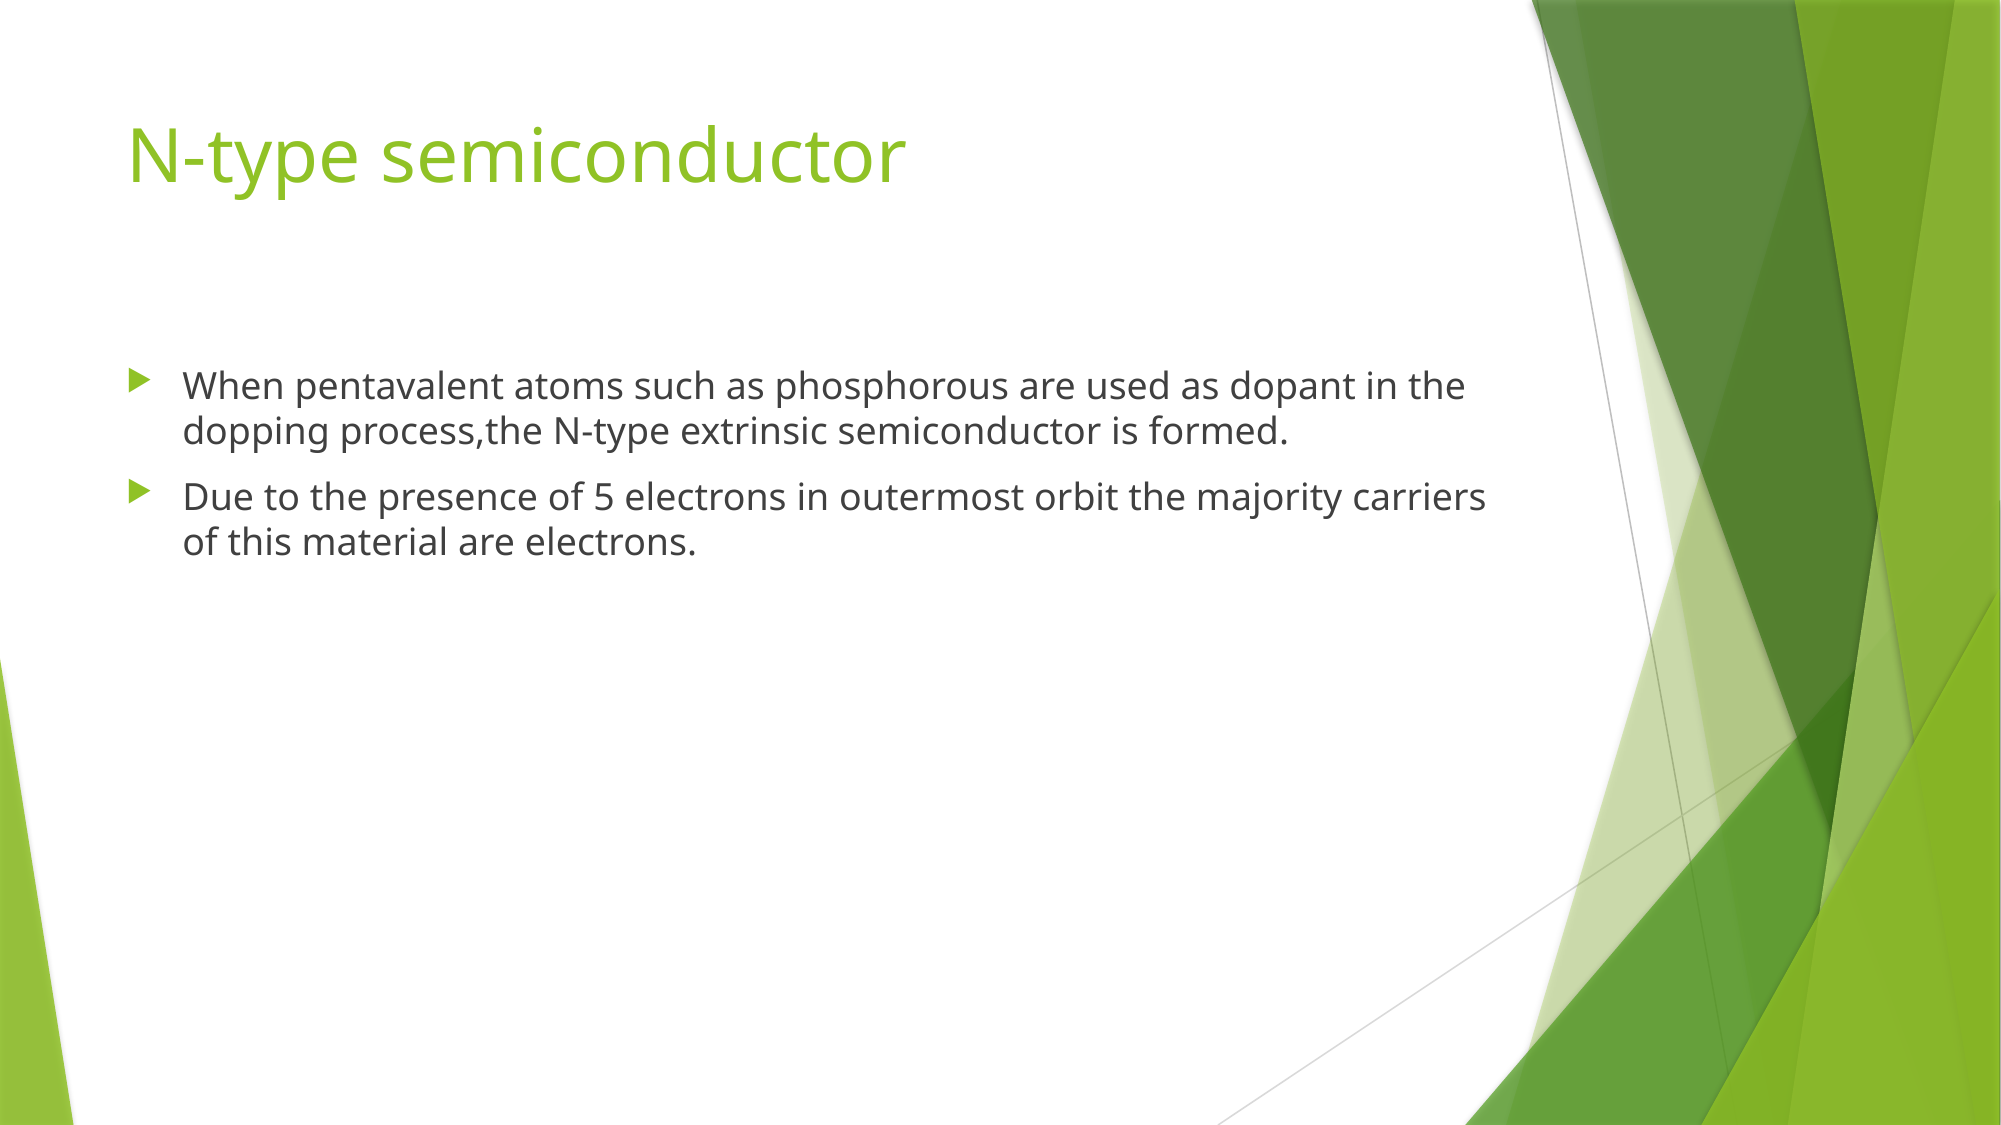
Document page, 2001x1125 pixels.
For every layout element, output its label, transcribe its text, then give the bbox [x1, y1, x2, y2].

list When pentavalent atoms such as phosphorous are used as dopant in the dopping process,the N-type extrinsic semiconductor is formed. Due to the presence of 5 electrons in outermost orbit the majority carriers of this material are electrons. [111, 354, 1522, 992]
title N-type semiconductor [111, 99, 1522, 317]
